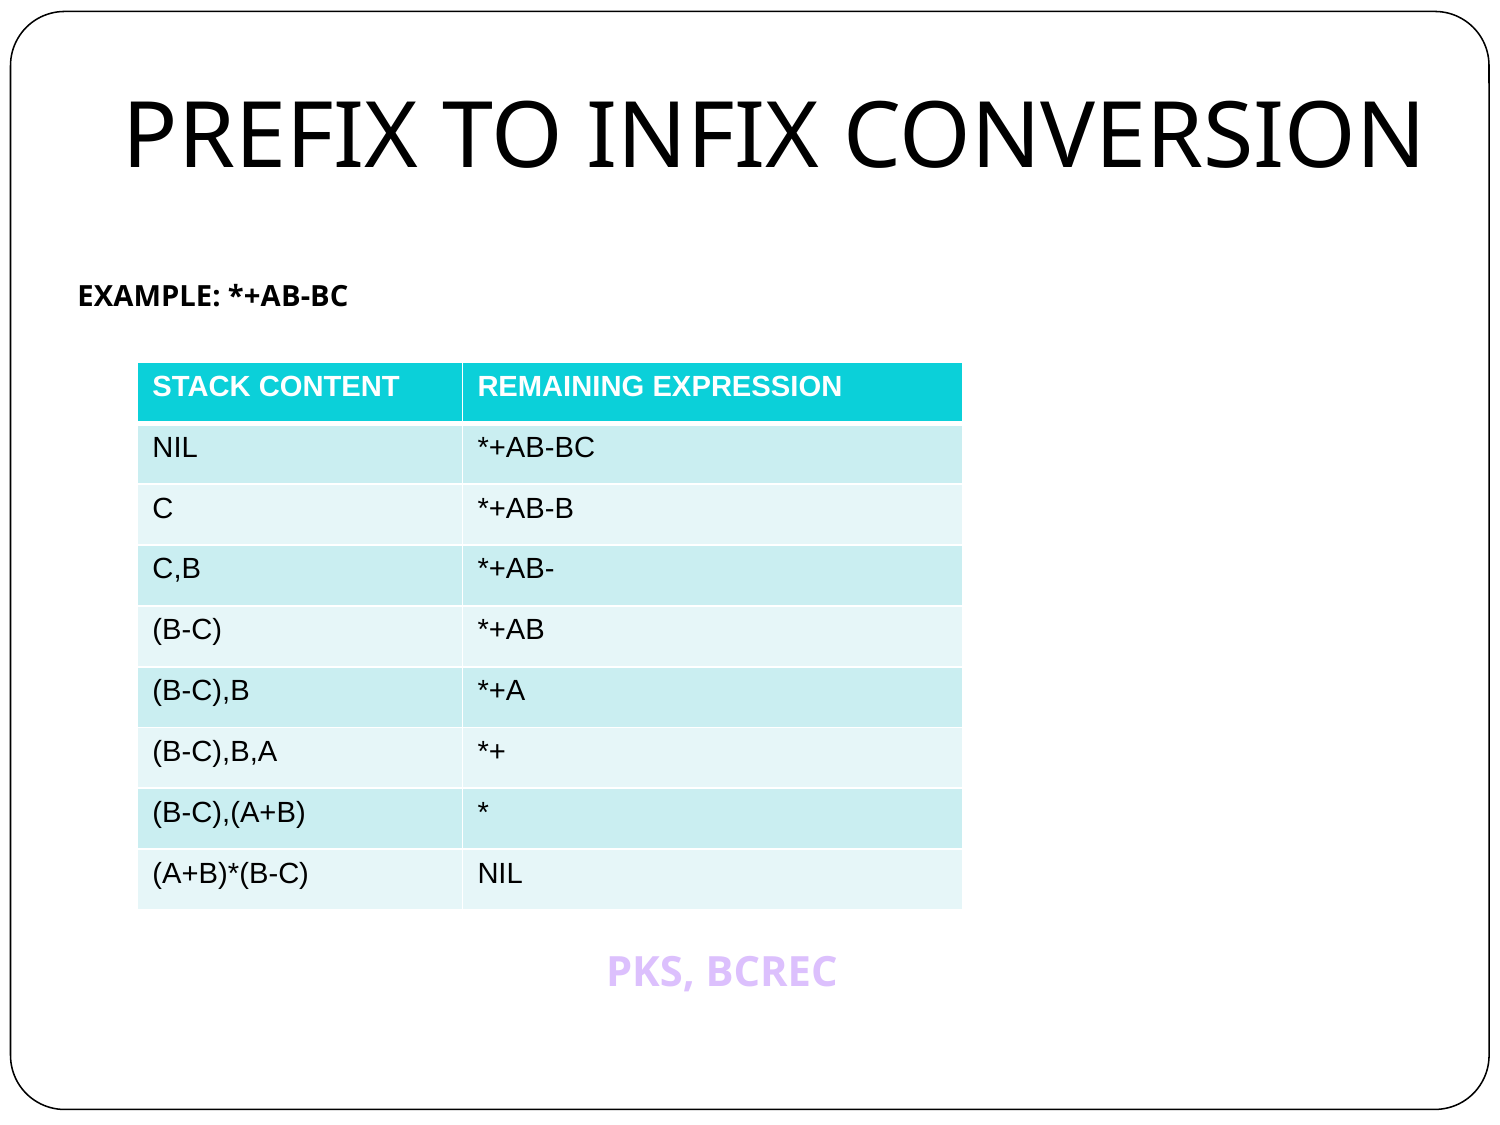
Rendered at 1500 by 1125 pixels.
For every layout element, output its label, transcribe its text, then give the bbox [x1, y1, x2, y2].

table_cell *+AB- [463, 546, 962, 605]
table_cell (B-C) [138, 607, 462, 666]
table_cell NIL [138, 426, 462, 483]
table_cell *+AB [463, 607, 962, 666]
table_cell (B-C),B [138, 668, 462, 727]
table_header REMAINING EXPRESSION [463, 363, 962, 421]
text_box PREFIX TO INFIX CONVERSION [99, 37, 1450, 225]
table_cell *+AB-B [463, 485, 962, 544]
table_header STACK CONTENT [138, 363, 462, 421]
table_cell * [463, 789, 962, 848]
list EXAMPLE: *+AB-BC [62, 270, 1500, 863]
table_cell (B-C),(A+B) [138, 789, 462, 848]
table_cell *+A [463, 668, 962, 727]
table_cell *+AB-BC [463, 426, 962, 483]
table_cell (B-C),B,A [138, 728, 462, 787]
table_cell C [138, 485, 462, 544]
table_cell (A+B)*(B-C) [138, 850, 462, 909]
table_cell C,B [138, 546, 462, 605]
table_cell *+ [463, 728, 962, 787]
table_cell NIL [463, 850, 962, 909]
